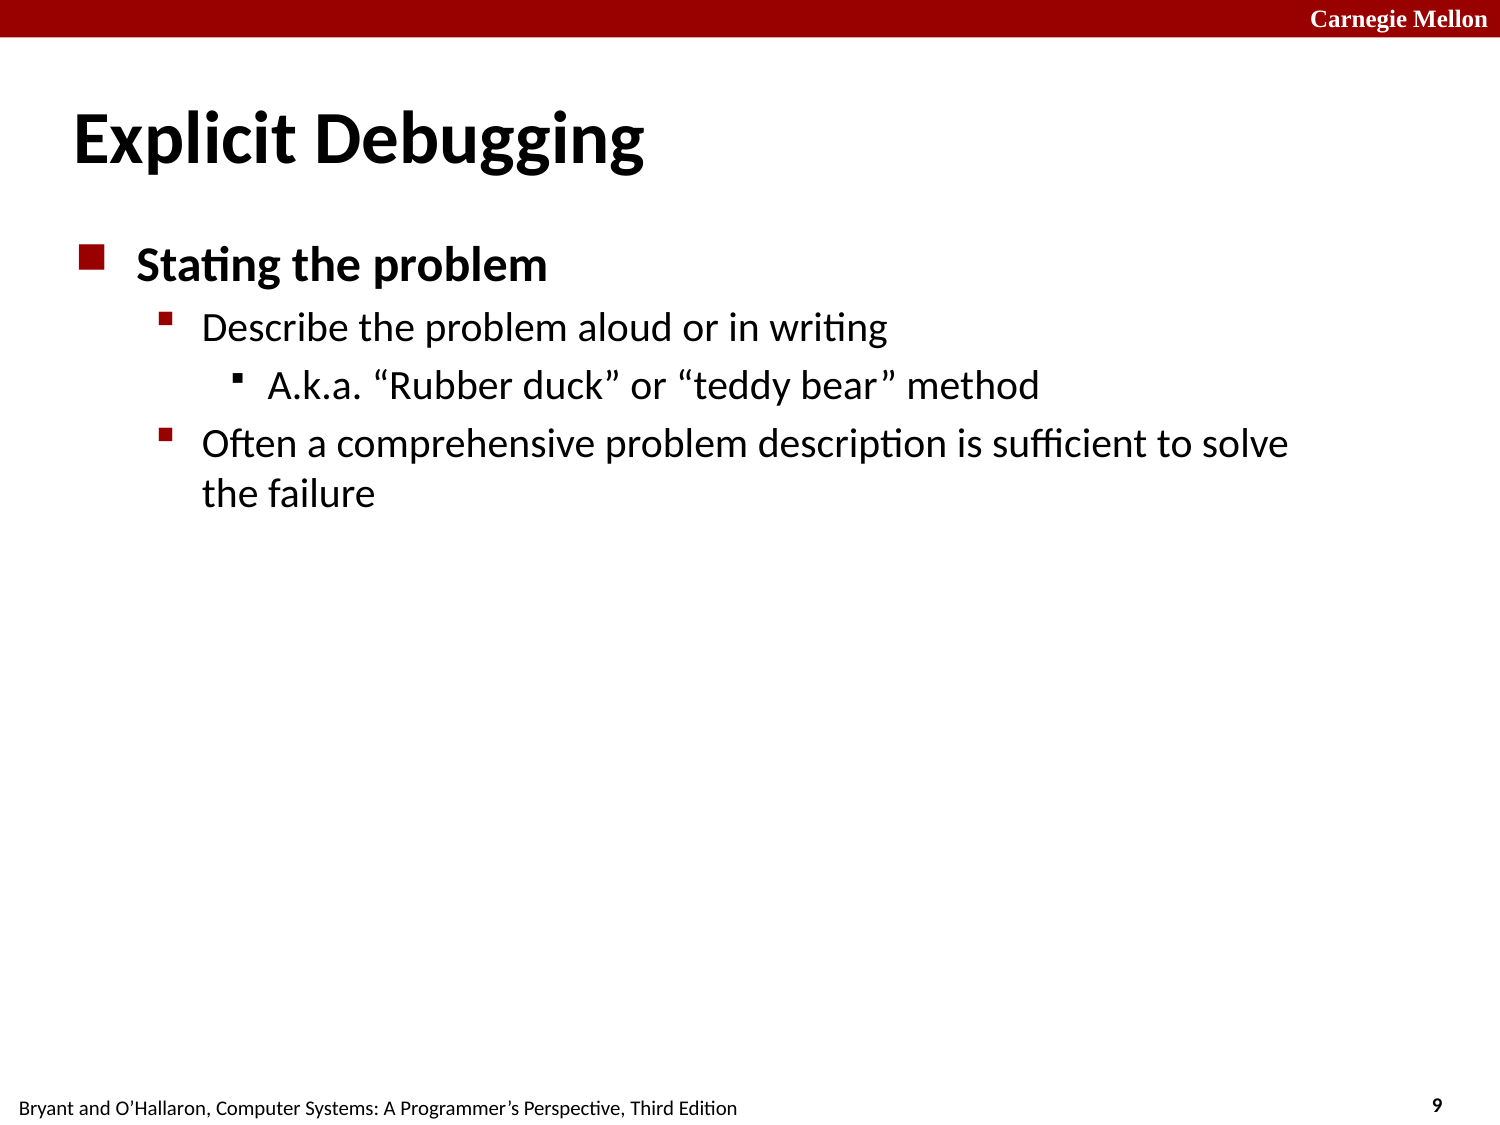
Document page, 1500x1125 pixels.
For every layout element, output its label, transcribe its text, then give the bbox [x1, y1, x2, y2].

title Explicit Debugging [58, 71, 1305, 197]
list Stating the problem Describe the problem aloud or in writing A.k.a. “Rubber duck” or “teddy bear” method Often a comprehensive problem description is sufficient to solve the failure [64, 223, 1361, 1040]
